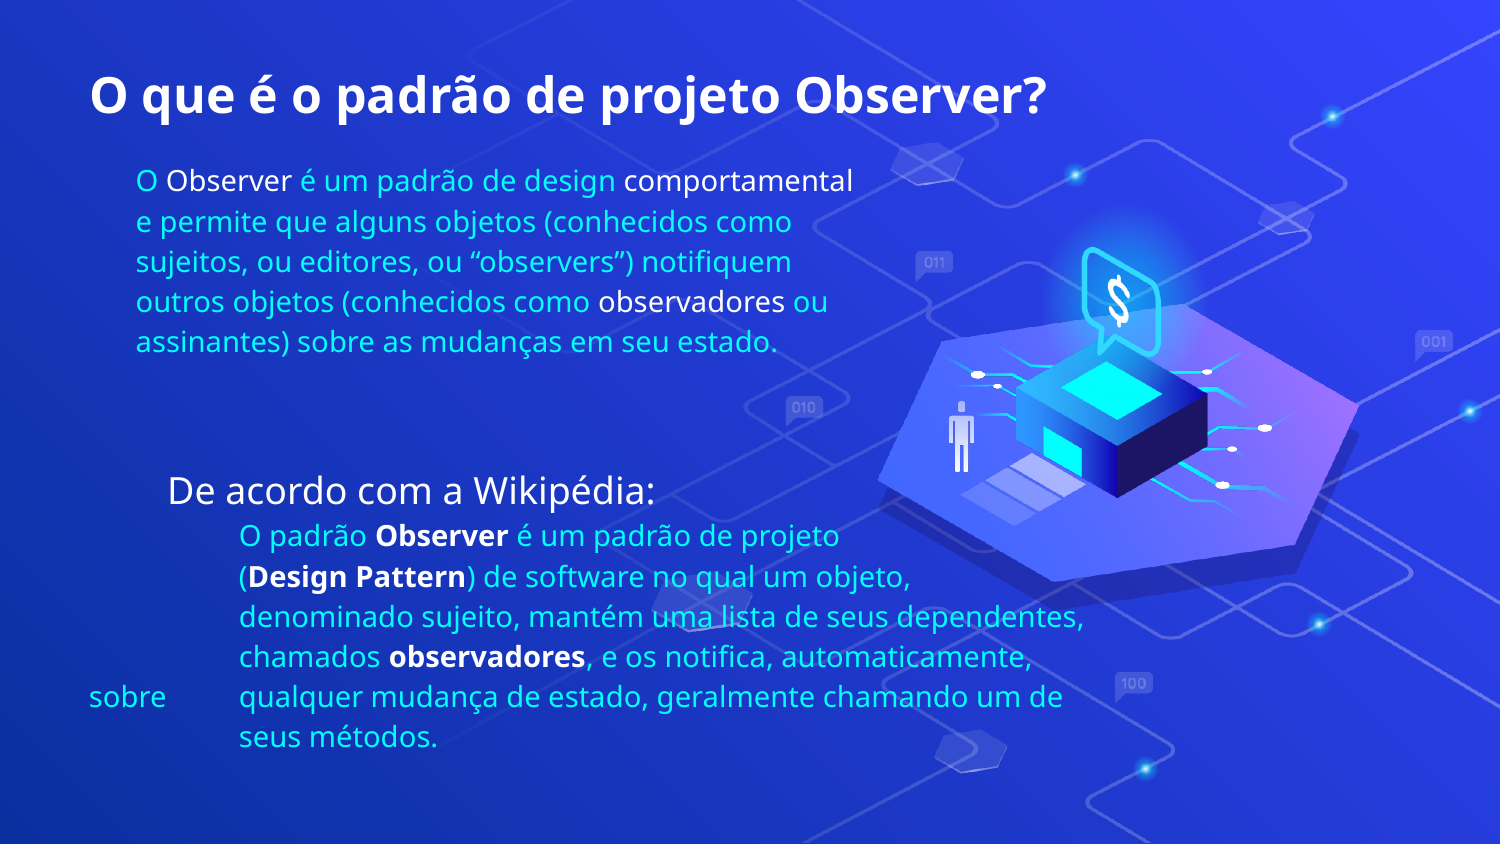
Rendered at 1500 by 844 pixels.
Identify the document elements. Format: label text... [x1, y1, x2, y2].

title O que é o padrão de projeto Observer? [89, 64, 1184, 124]
text_box De acordo com a Wikipédia: O padrão Observer é um padrão de projeto (Design Pattern) de software no qual um objeto, denominado sujeito, mantém uma lista de seus dependentes, chamados observadores, e os notifica, automaticamente, sobre qualquer mudança de estado, geralmente chamando um de seus métodos. [89, 460, 1104, 764]
subtitle O Observer é um padrão de design comportamental e permite que alguns objetos (conhecidos como sujeitos, ou editores, ou “observers”) notifiquem outros objetos (conhecidos como observadores ou assinantes) sobre as mudanças em seu estado. [135, 157, 873, 422]
picture [0, 0, 1500, 844]
